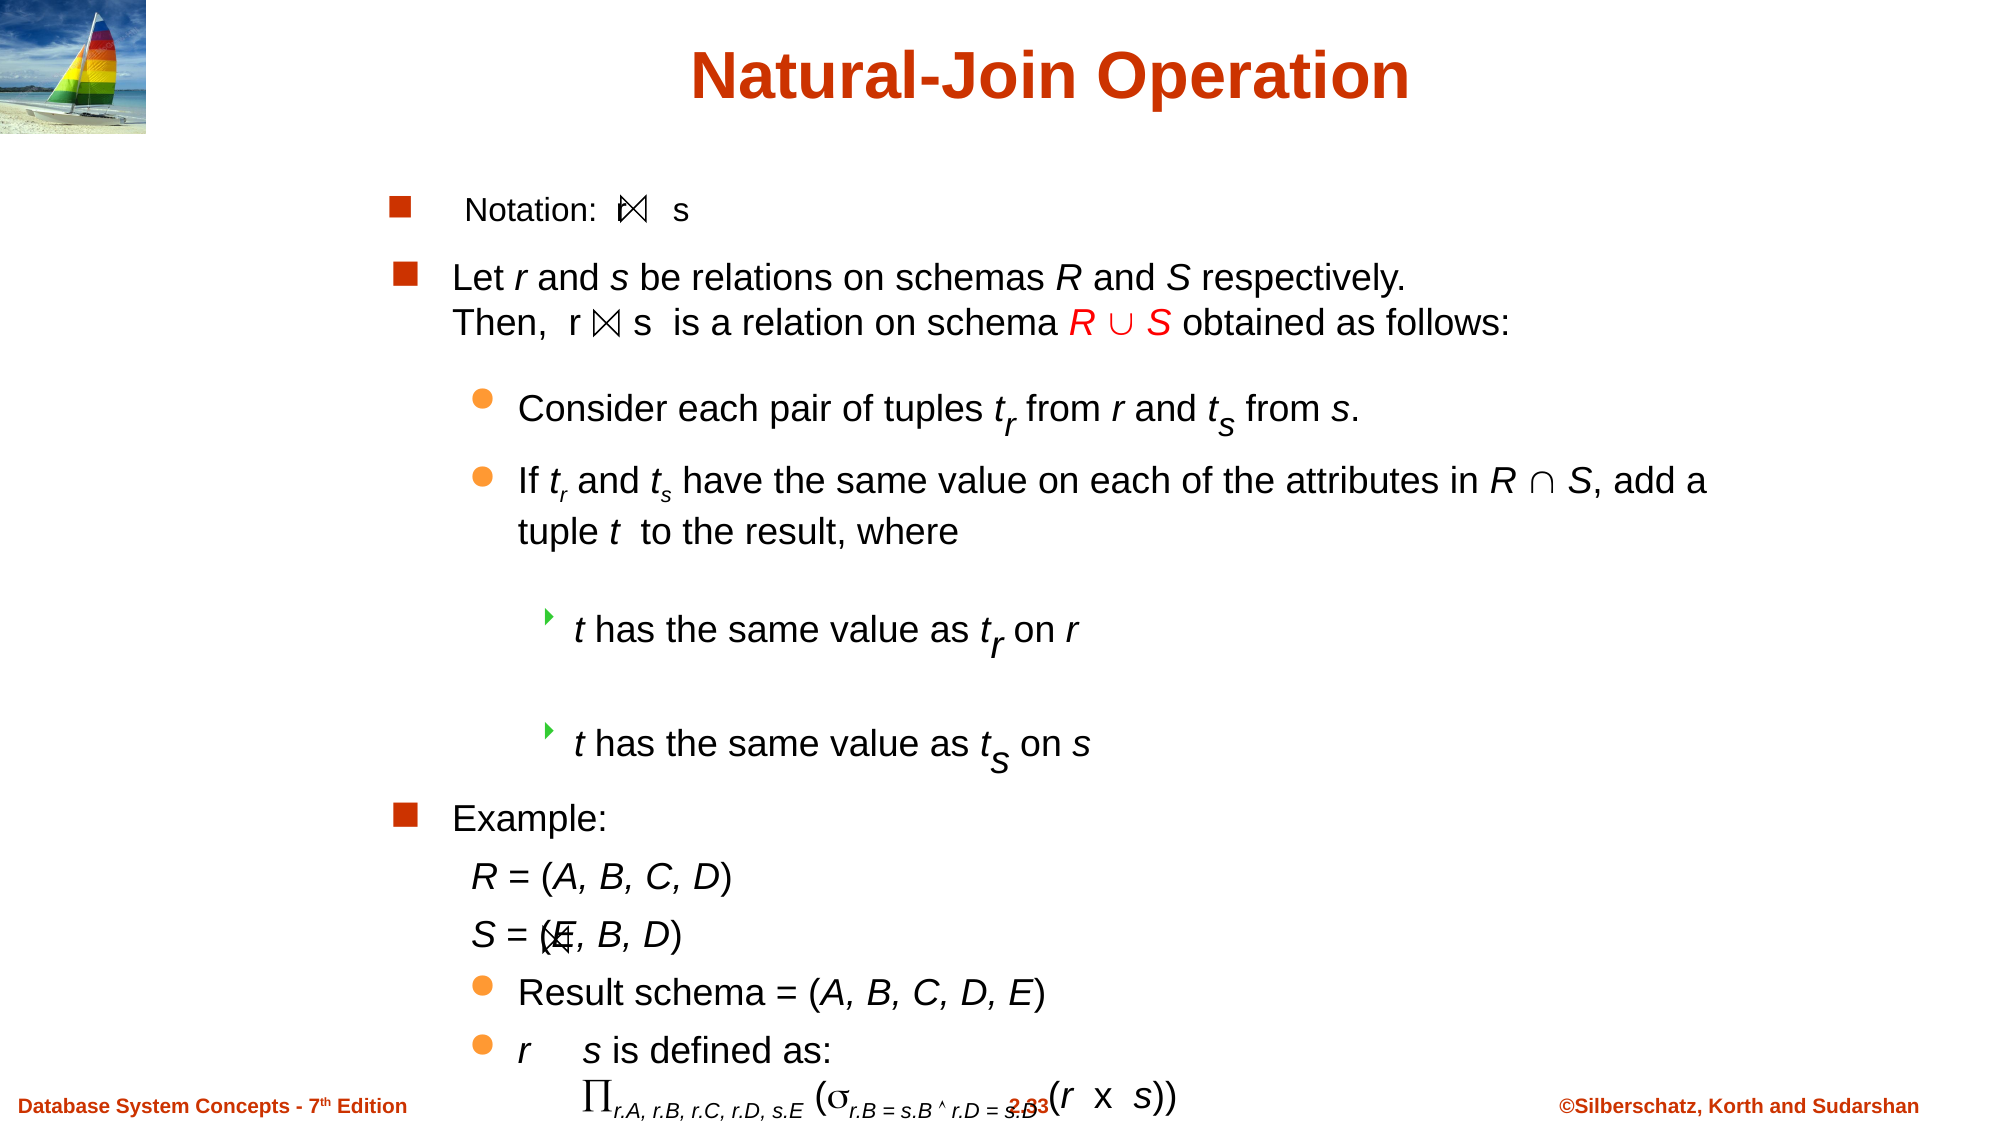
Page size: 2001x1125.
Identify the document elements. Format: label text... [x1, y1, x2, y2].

text_box [593, 310, 619, 336]
text_box [620, 196, 646, 222]
text_box [543, 927, 569, 953]
title Natural-Join Operation [167, 18, 1935, 120]
list Let r and s be relations on schemas R and S respectively. Then, r s is a relation on schema R  S obtained as follows: Consider each pair of tuples tr from r and ts from s. If tr and ts have the same value on each of the attributes in R  S, add a tuple t to the result, where t has the same value as tr on r t has the same value as ts on s Example: R = (A, B, C, D) S = (E, B, D) Result schema = (A, B, C, D, E) r s is defined as: r.A, r.B, r.C, r.D, s.E (r.B = s.B  r.D = s.D (r x s)) [380, 245, 1729, 1100]
picture [0, 0, 146, 134]
text_box Notation: r s [377, 180, 705, 236]
